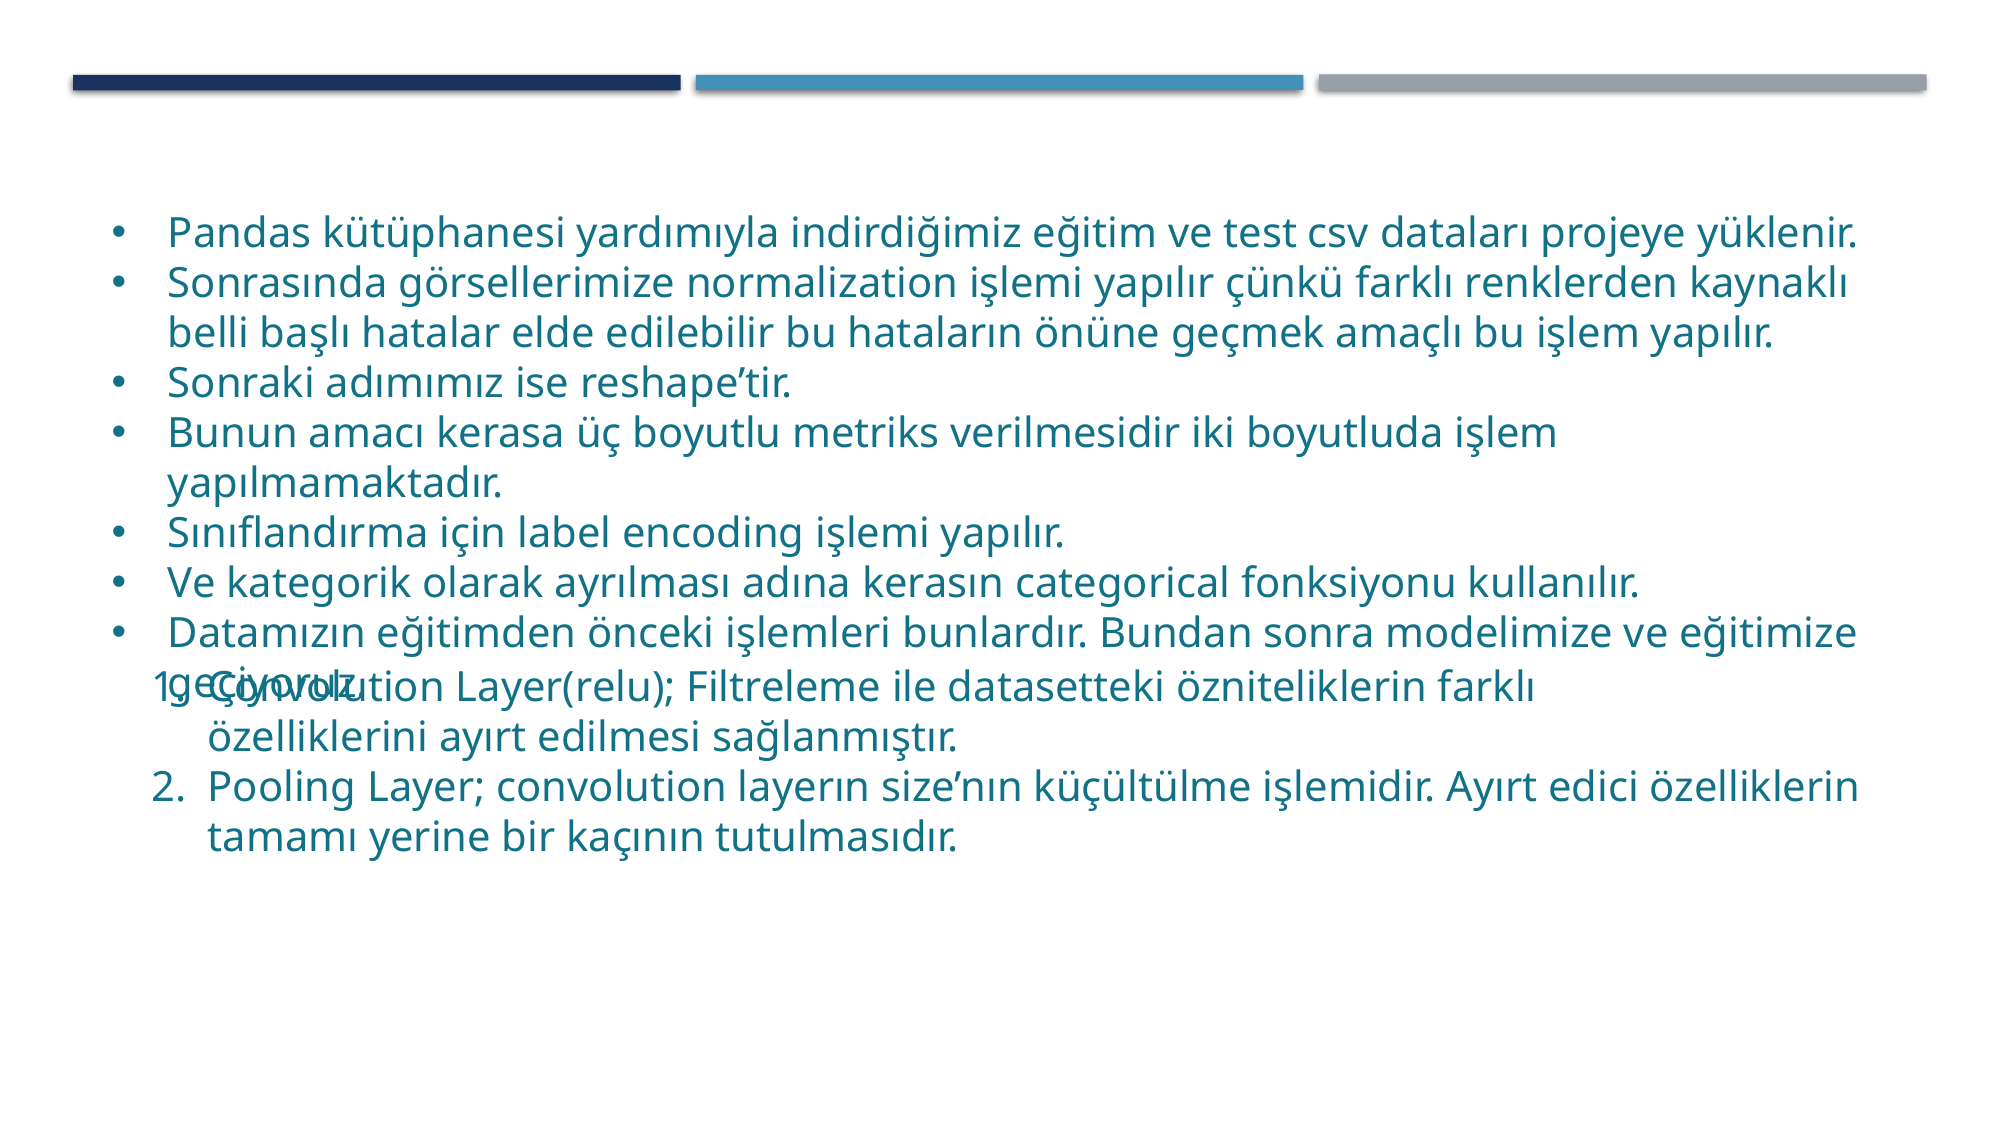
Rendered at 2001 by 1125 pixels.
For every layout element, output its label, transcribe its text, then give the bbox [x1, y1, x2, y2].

text_box Pandas kütüphanesi yardımıyla indirdiğimiz eğitim ve test csv dataları projeye yüklenir. Sonrasında görsellerimize normalization işlemi yapılır çünkü farklı renklerden kaynaklı belli başlı hatalar elde edilebilir bu hataların önüne geçmek amaçlı bu işlem yapılır. Sonraki adımımız ise reshape’tir. Bunun amacı kerasa üç boyutlu metriks verilmesidir iki boyutluda işlem yapılmamaktadır. Sınıflandırma için label encoding işlemi yapılır. Ve kategorik olarak ayrılması adına kerasın categorical fonksiyonu kullanılır. Datamızın eğitimden önceki işlemleri bunlardır. Bundan sonra modelimize ve eğitimize geçiyoruz. [96, 198, 1906, 714]
text_box Convolution Layer(relu); Filtreleme ile datasetteki özniteliklerin farklı özelliklerini ayırt edilmesi sağlanmıştır. Pooling Layer; convolution layerın size’nın küçültülme işlemidir. Ayırt edici özelliklerin tamamı yerine bir kaçının tutulmasıdır. [136, 652, 1943, 913]
